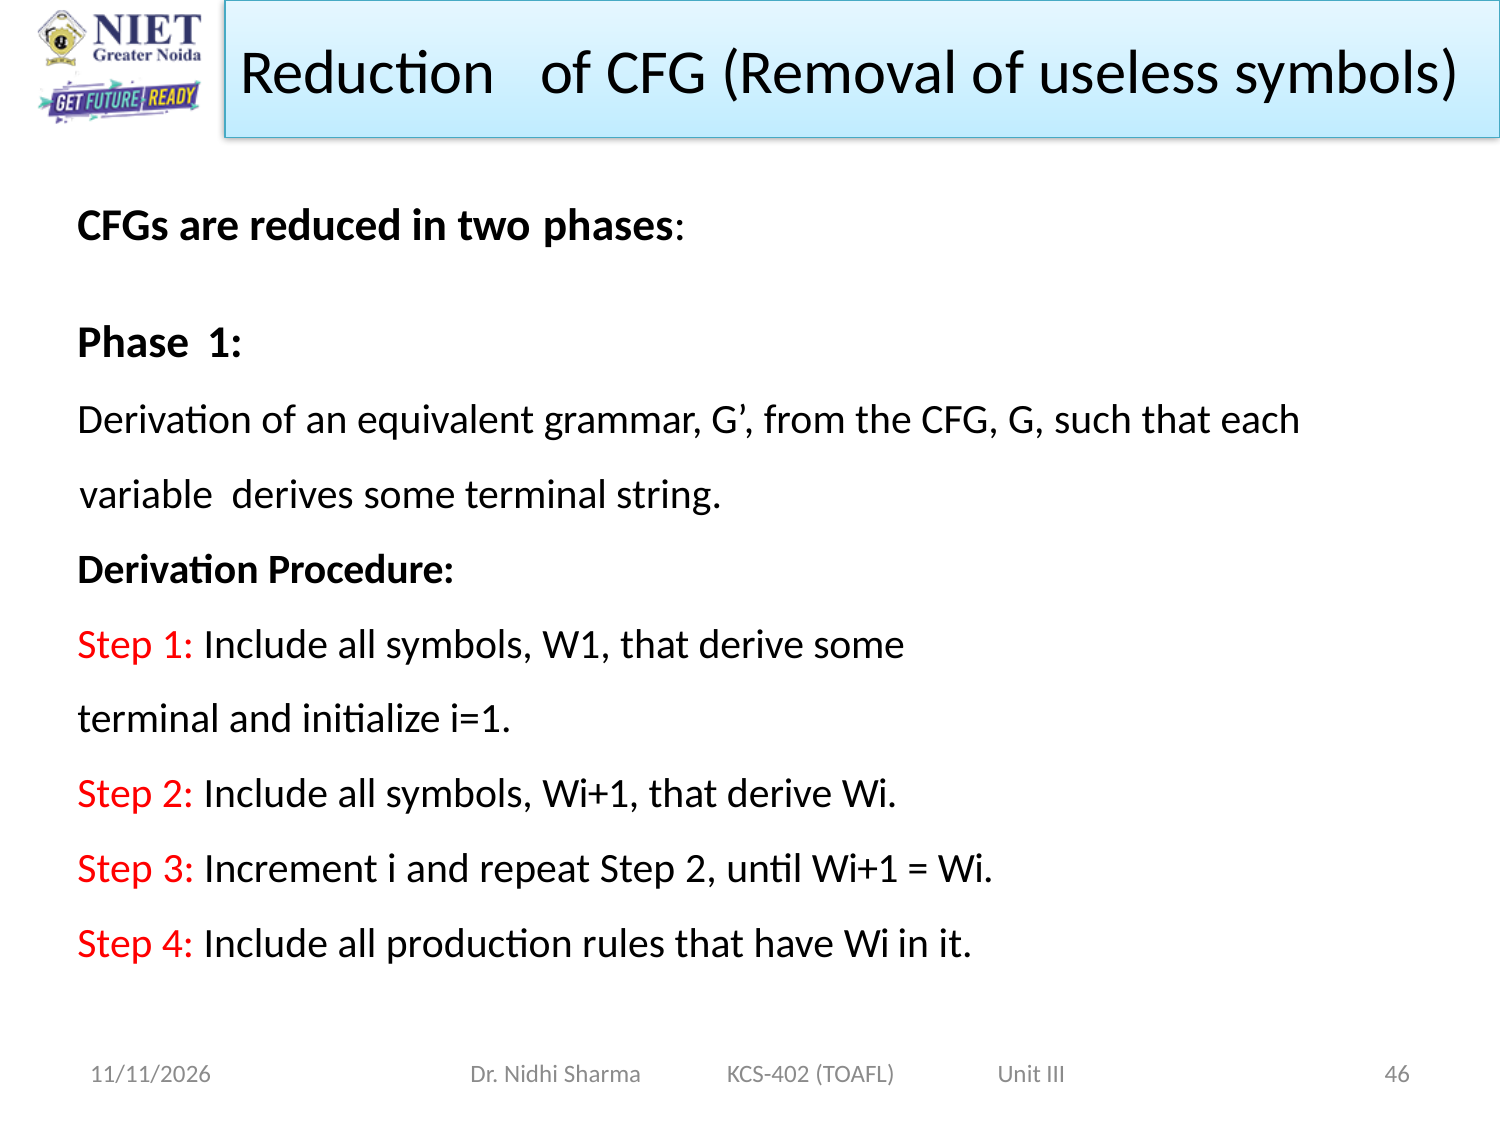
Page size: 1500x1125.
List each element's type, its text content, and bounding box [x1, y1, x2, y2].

slide_number 46 [1074, 1042, 1425, 1103]
picture [0, 0, 238, 135]
text_box Reduction of CFG (Removal of useless symbols) [238, 0, 1500, 138]
list CFGs are reduced in two phases: Phase 1: Derivation of an equivalent grammar, G’, from the CFG, G, such that each variable derives some terminal string. Derivation Procedure: Step 1: Include all symbols, W1, that derive some terminal and initialize i=1. Step 2: Include all symbols, Wi+1, that derive Wi. Step 3: Increment i and repeat Step 2, until Wi+1 = Wi. Step 4: Include all production rules that have Wi in it. [62, 187, 1425, 1038]
footer Dr. Nidhi Sharma KCS-402 (TOAFL) Unit III [412, 1042, 1074, 1103]
slide_number 12-Apr-22 [75, 1042, 412, 1103]
